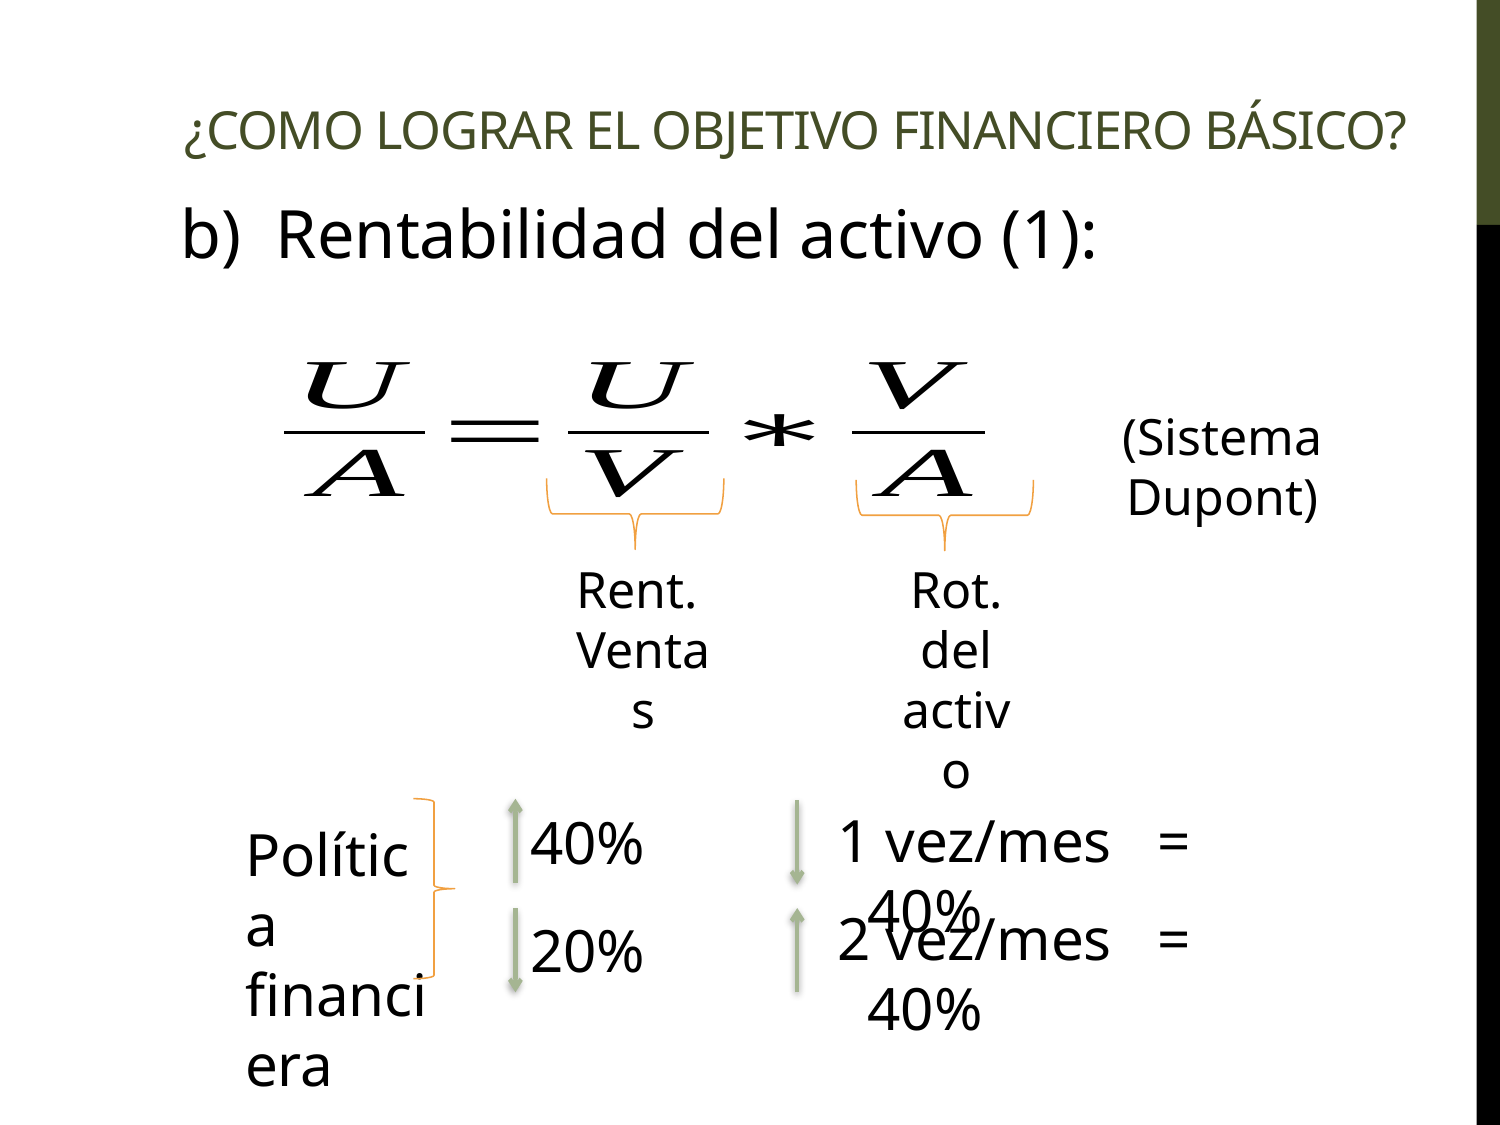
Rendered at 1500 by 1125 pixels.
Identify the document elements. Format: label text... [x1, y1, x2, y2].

text_box b) Rentabilidad del activo (1): [165, 184, 1416, 306]
text_box [413, 797, 456, 980]
text_box [855, 479, 1035, 550]
text_box Rent. Ventas [560, 550, 727, 746]
text_box 20% [515, 906, 674, 992]
text_box (Sistema Dupont) [1068, 397, 1377, 533]
text_box 2 vez/mes = 40% [822, 894, 1341, 1050]
text_box 1 vez/mes = 40% [822, 797, 1341, 894]
text_box [545, 478, 725, 550]
title ¿Como lograr el objetivo financiero básico? [169, 30, 1436, 168]
text_box Rot. del activo [873, 550, 1040, 797]
text_box 40% [516, 798, 674, 884]
text_box Política financiera [230, 810, 449, 1106]
